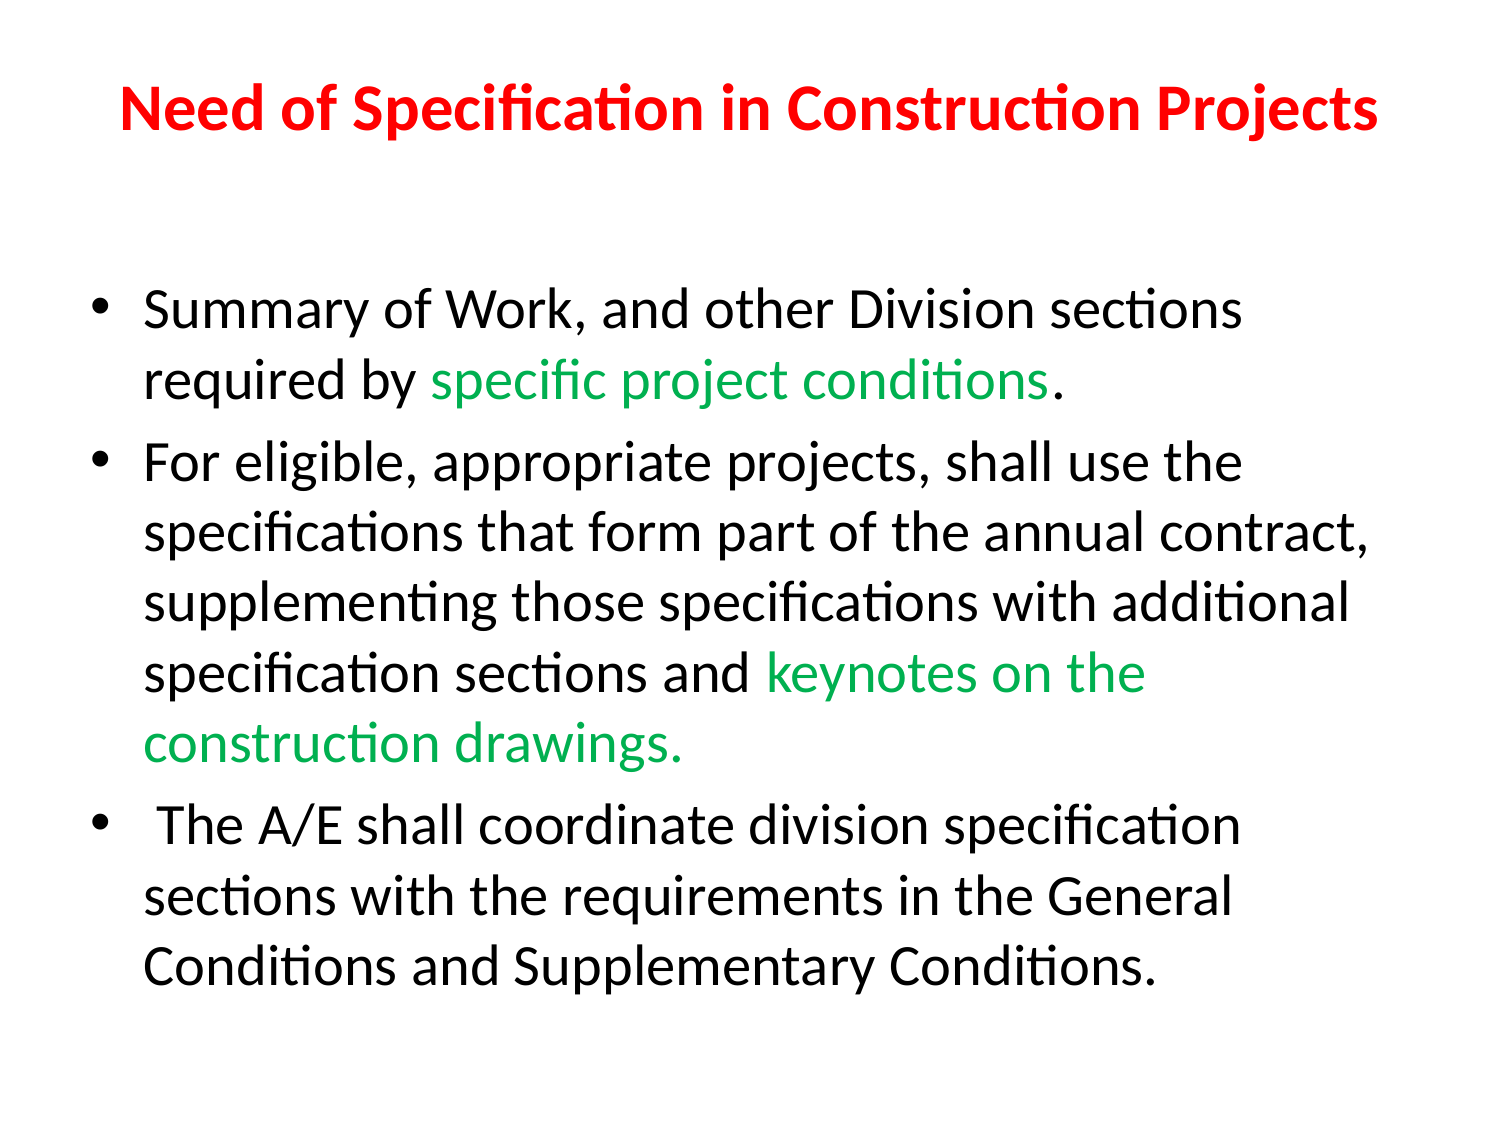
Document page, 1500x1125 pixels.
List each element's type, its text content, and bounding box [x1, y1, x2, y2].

list Summary of Work, and other Division sections required by specific project conditions. For eligible, appropriate projects, shall use the specifications that form part of the annual contract, supplementing those specifications with additional specification sections and keynotes on the construction drawings. The A/E shall coordinate division specification sections with the requirements in the General Conditions and Supplementary Conditions. [75, 262, 1425, 1005]
title Need of Specification in Construction Projects [75, 45, 1425, 233]
